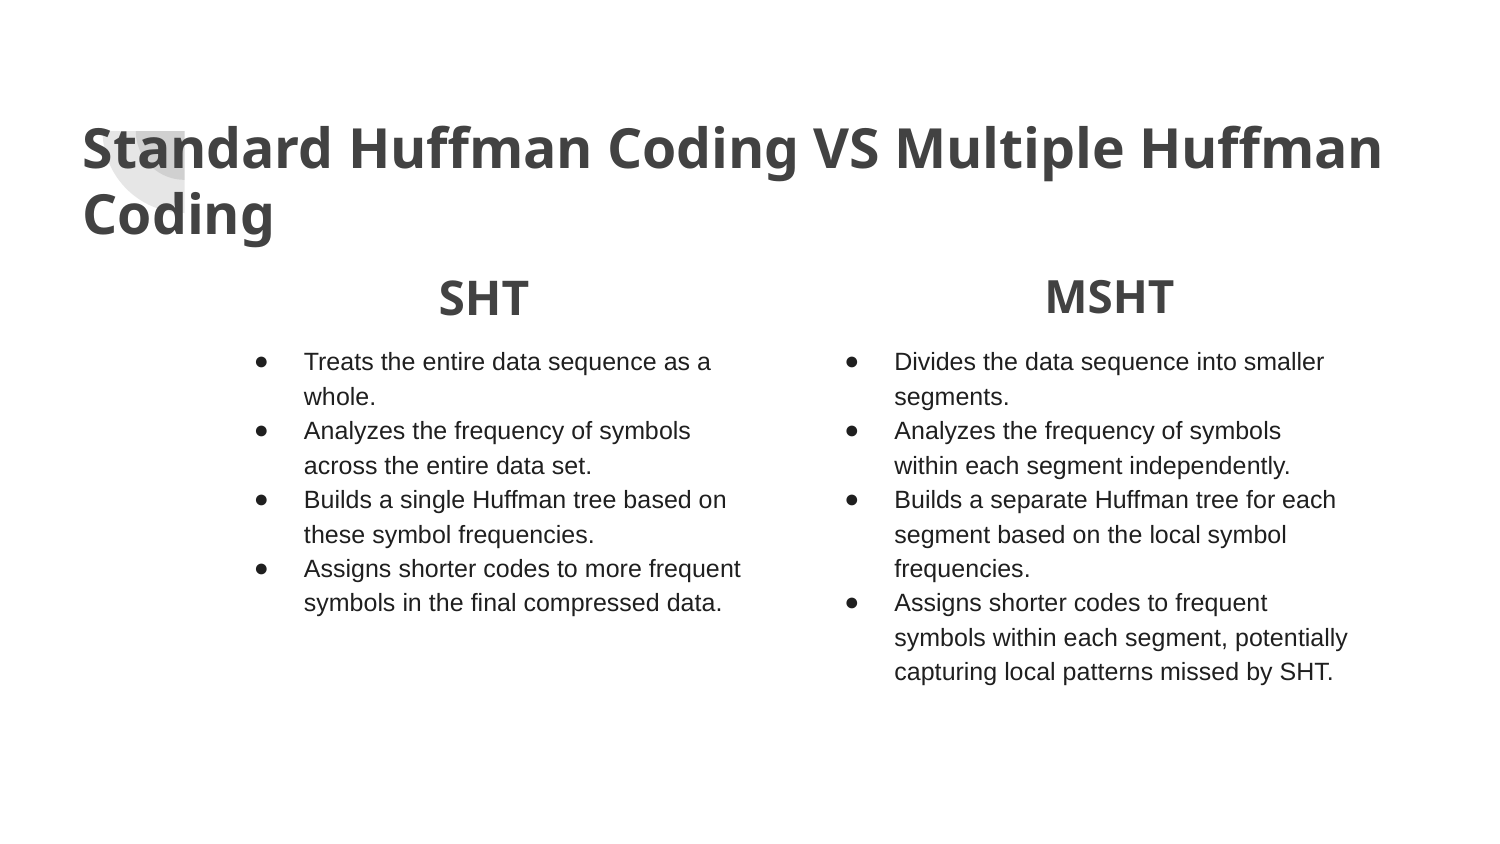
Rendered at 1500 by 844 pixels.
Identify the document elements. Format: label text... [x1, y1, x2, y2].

title Standard Huffman Coding VS Multiple Huffman Coding [67, 98, 1500, 263]
text_box MSHT [869, 252, 1349, 344]
list Treats the entire data sequence as a whole. Analyzes the frequency of symbols across the entire data set. Builds a single Huffman tree based on these symbol frequencies. Assigns shorter codes to more frequent symbols in the final compressed data. [213, 326, 777, 744]
list Divides the data sequence into smaller segments. Analyzes the frequency of symbols within each segment independently. Builds a separate Huffman tree for each segment based on the local symbol frequencies. Assigns shorter codes to frequent symbols within each segment, potentially capturing local patterns missed by SHT. [804, 326, 1368, 744]
text_box SHT [262, 252, 706, 327]
